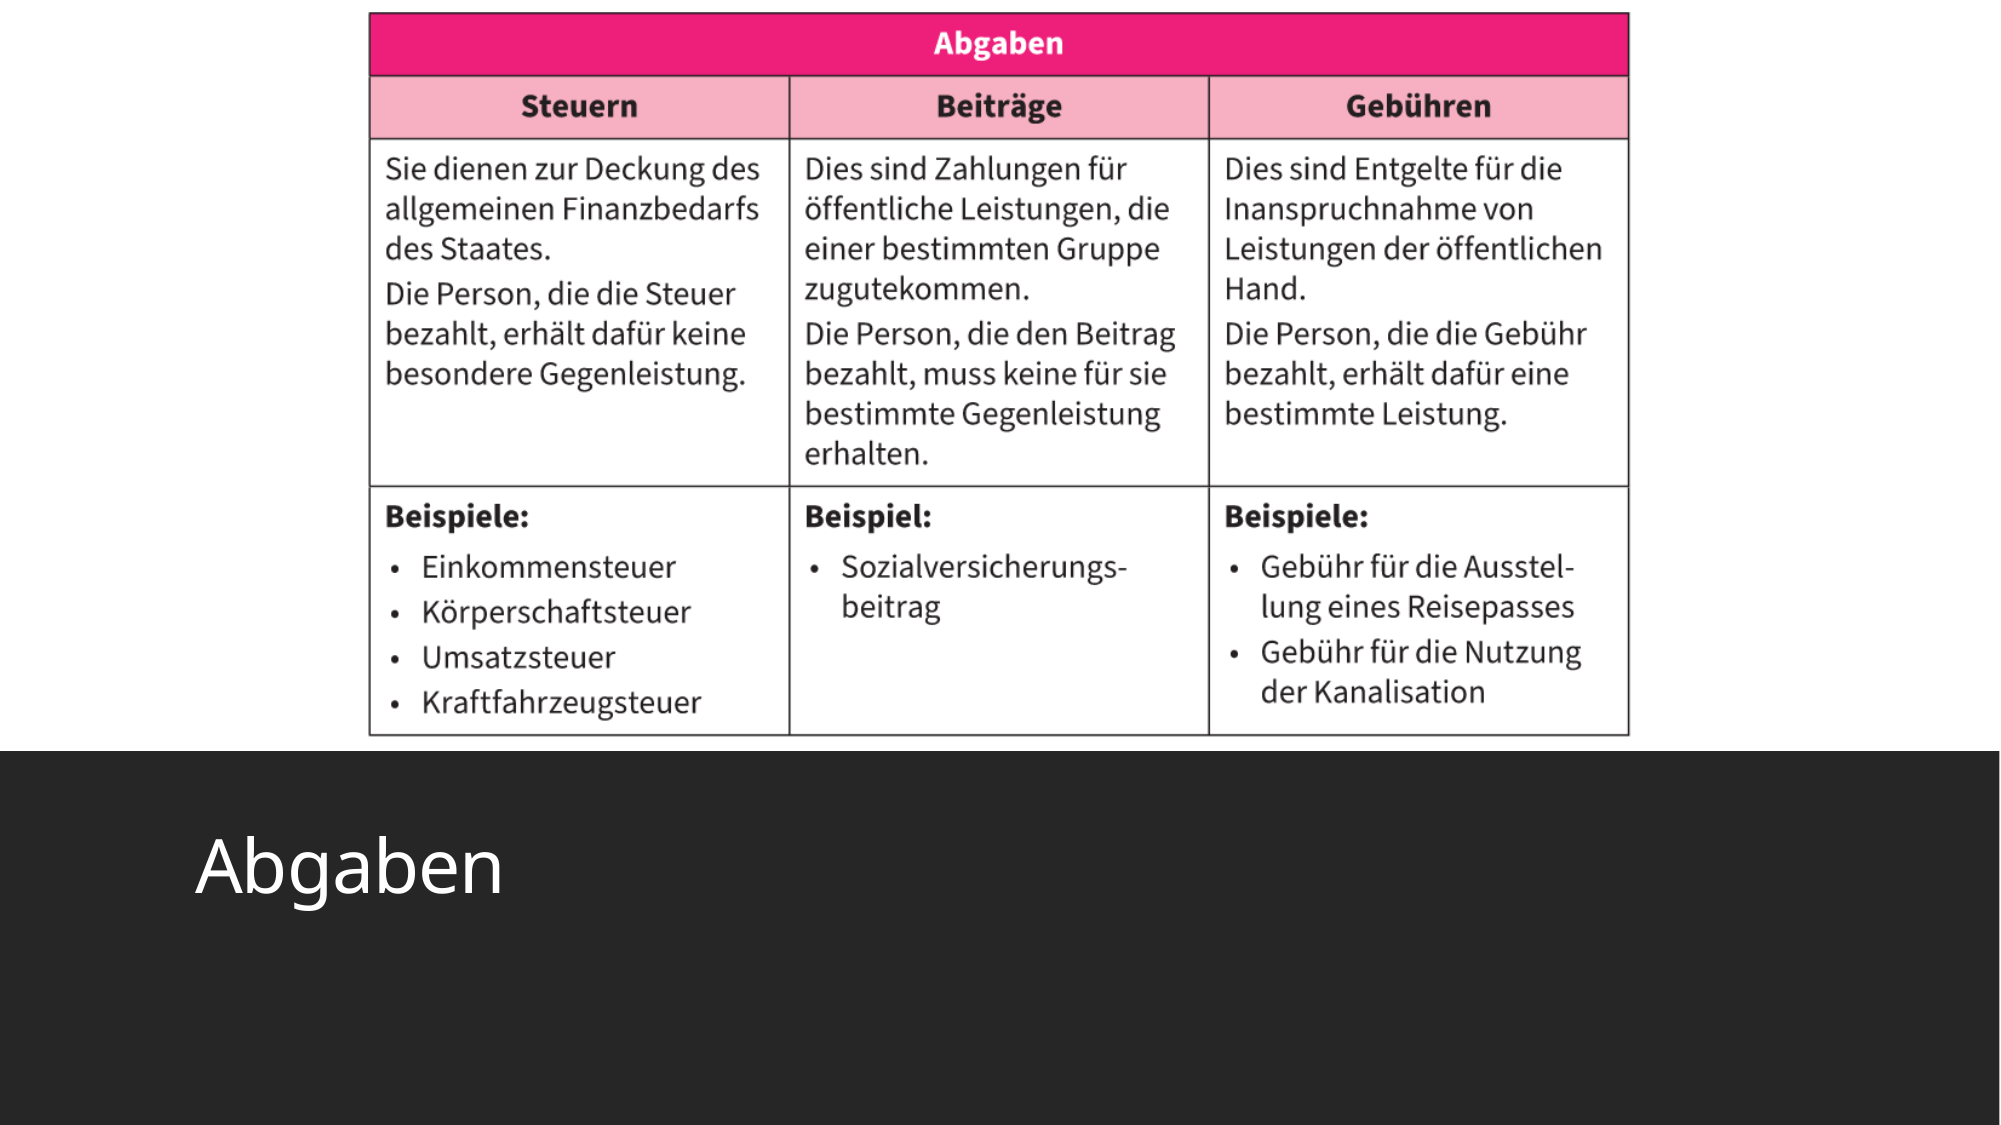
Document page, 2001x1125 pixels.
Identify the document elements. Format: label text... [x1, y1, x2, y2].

picture [354, 0, 1646, 752]
title Abgaben [180, 787, 1839, 910]
